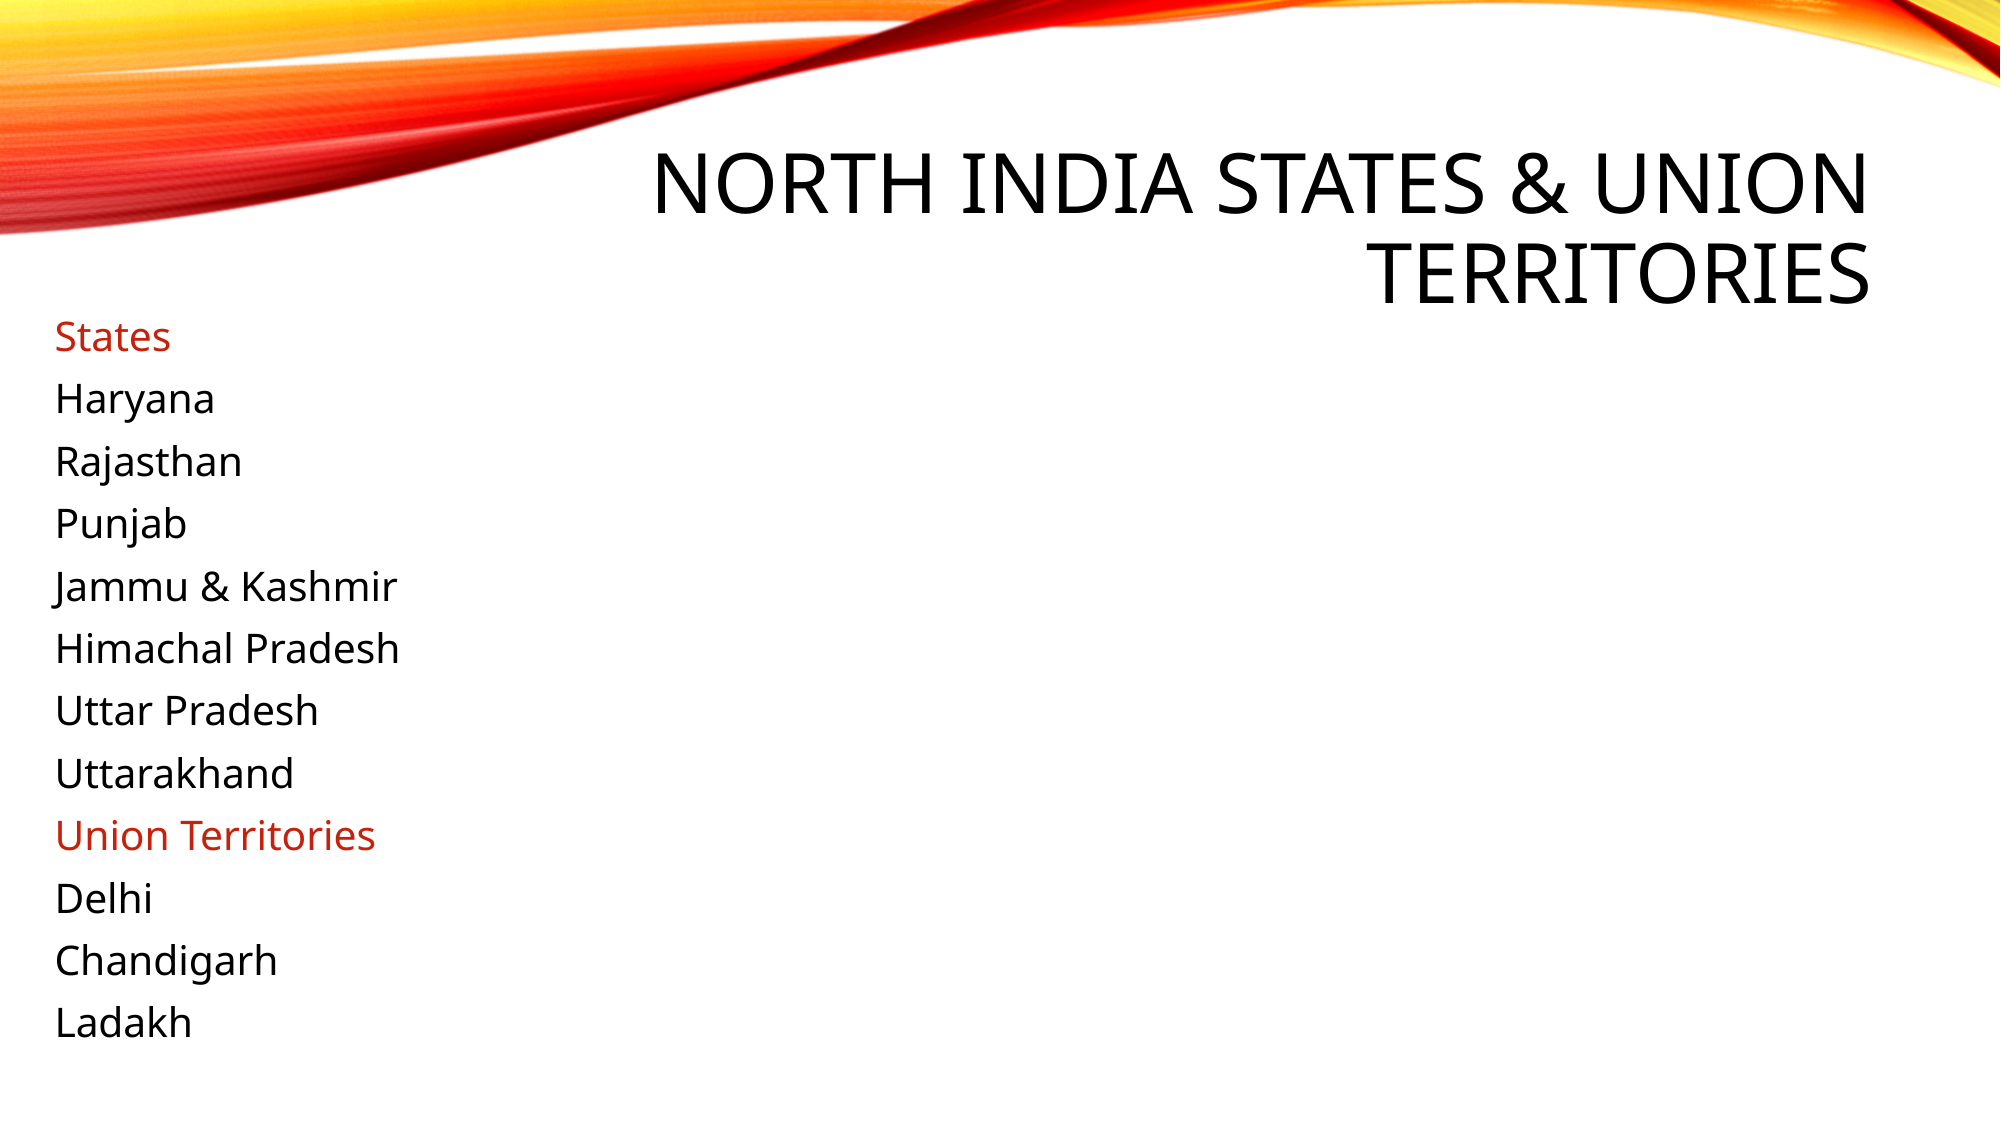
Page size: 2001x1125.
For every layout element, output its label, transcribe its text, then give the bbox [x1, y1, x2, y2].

picture [0, 0, 2000, 237]
title North india States & Union territories [474, 125, 1888, 308]
list States Haryana Rajasthan Punjab Jammu & Kashmir Himachal Pradesh Uttar Pradesh Uttarakhand Union Territories Delhi Chandigarh Ladakh [39, 308, 1888, 1057]
